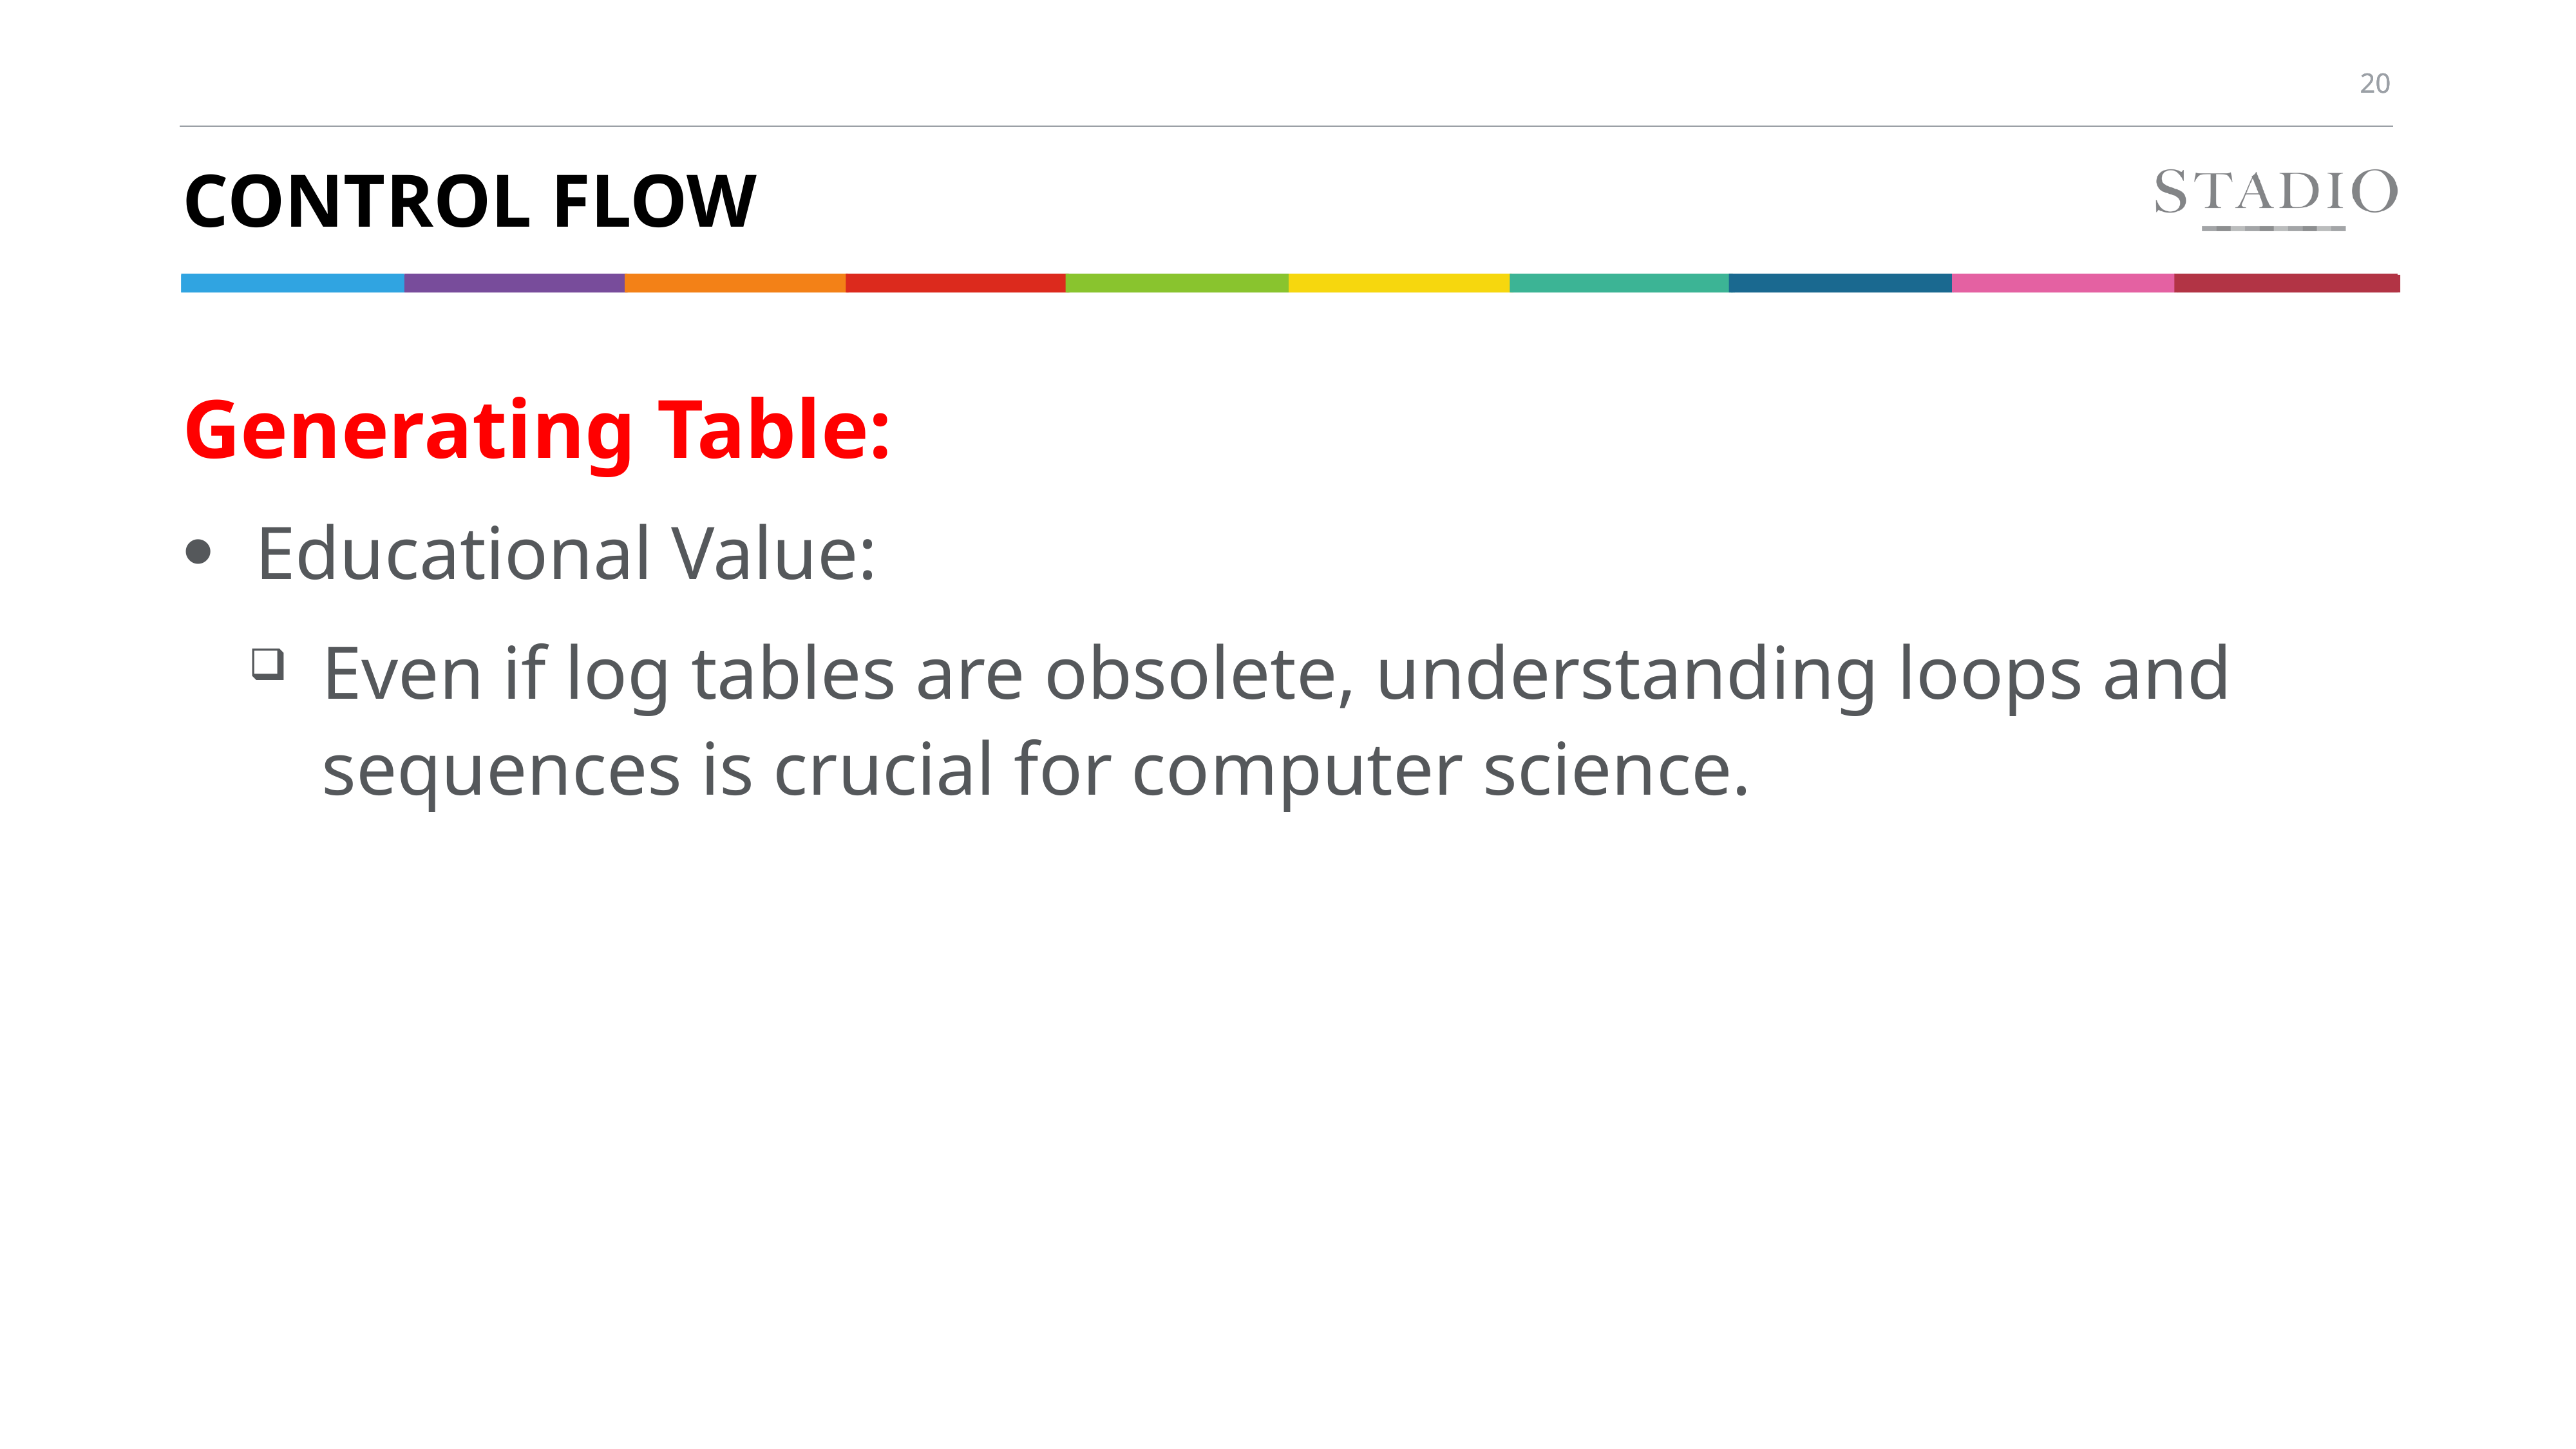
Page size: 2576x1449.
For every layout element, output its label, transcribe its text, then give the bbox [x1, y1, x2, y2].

picture [2112, 126, 2441, 274]
text_box [178, 131, 2398, 279]
title Control flow [182, 128, 2069, 131]
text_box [181, 273, 2398, 293]
list Generating Table: Educational Value: Even if log tables are obsolete, understanding loops and sequences is crucial for computer science. [182, 367, 2402, 1370]
